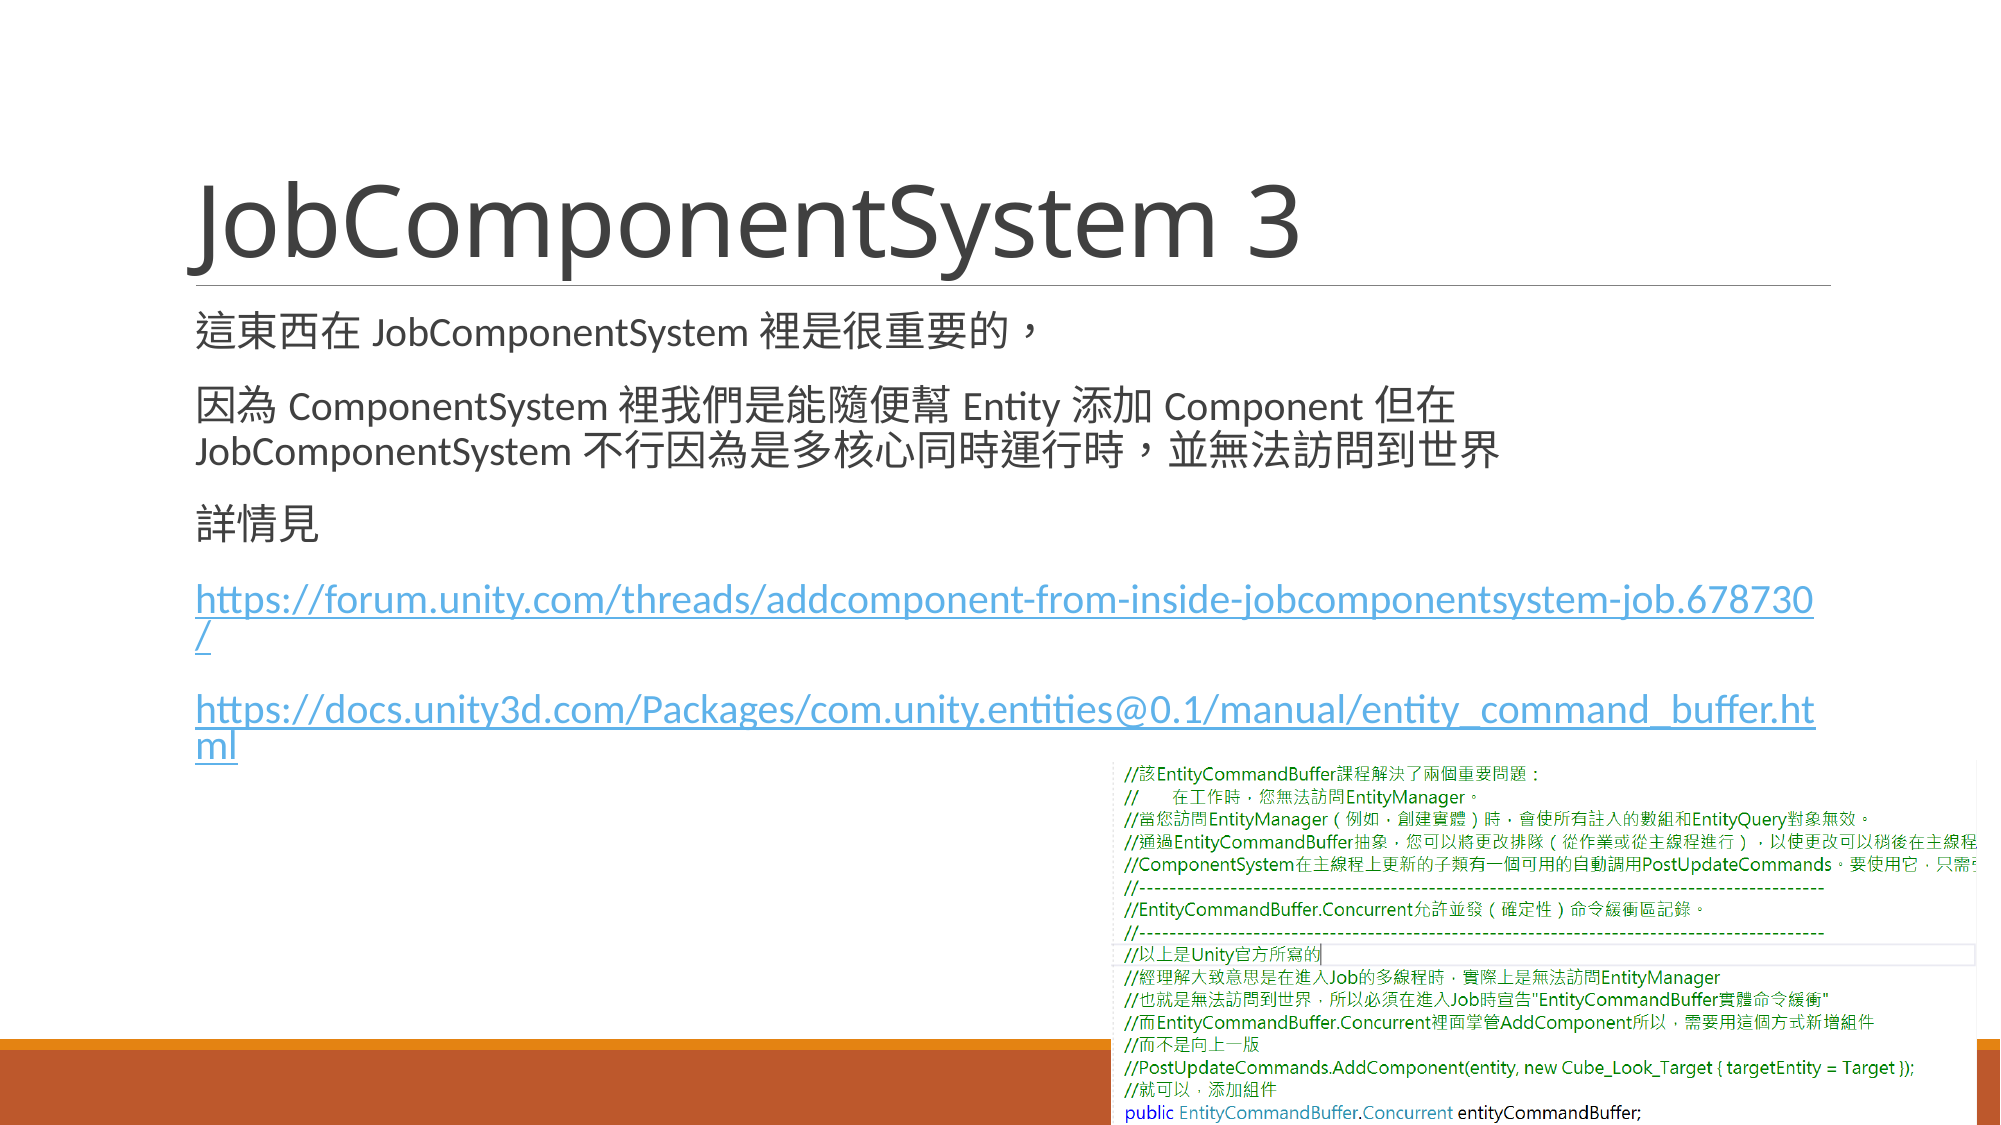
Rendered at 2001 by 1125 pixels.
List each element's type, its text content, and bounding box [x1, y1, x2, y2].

list 這東西在JobComponentSystem裡是很重要的， 因為ComponentSystem裡我們是能隨便幫Entity添加Component但在JobComponentSystem不行因為是多核心同時運行時，並無法訪問到世界 詳情見 https://forum.unity.com/threads/addcomponent-from-inside-jobcomponentsystem-job.678730/ https://docs.unity3d.com/Packages/com.unity.entities@0.1/manual/entity_command_buffer.html [180, 302, 1830, 963]
title JobComponentSystem 3 [180, 47, 1830, 285]
picture [1110, 759, 1978, 1125]
